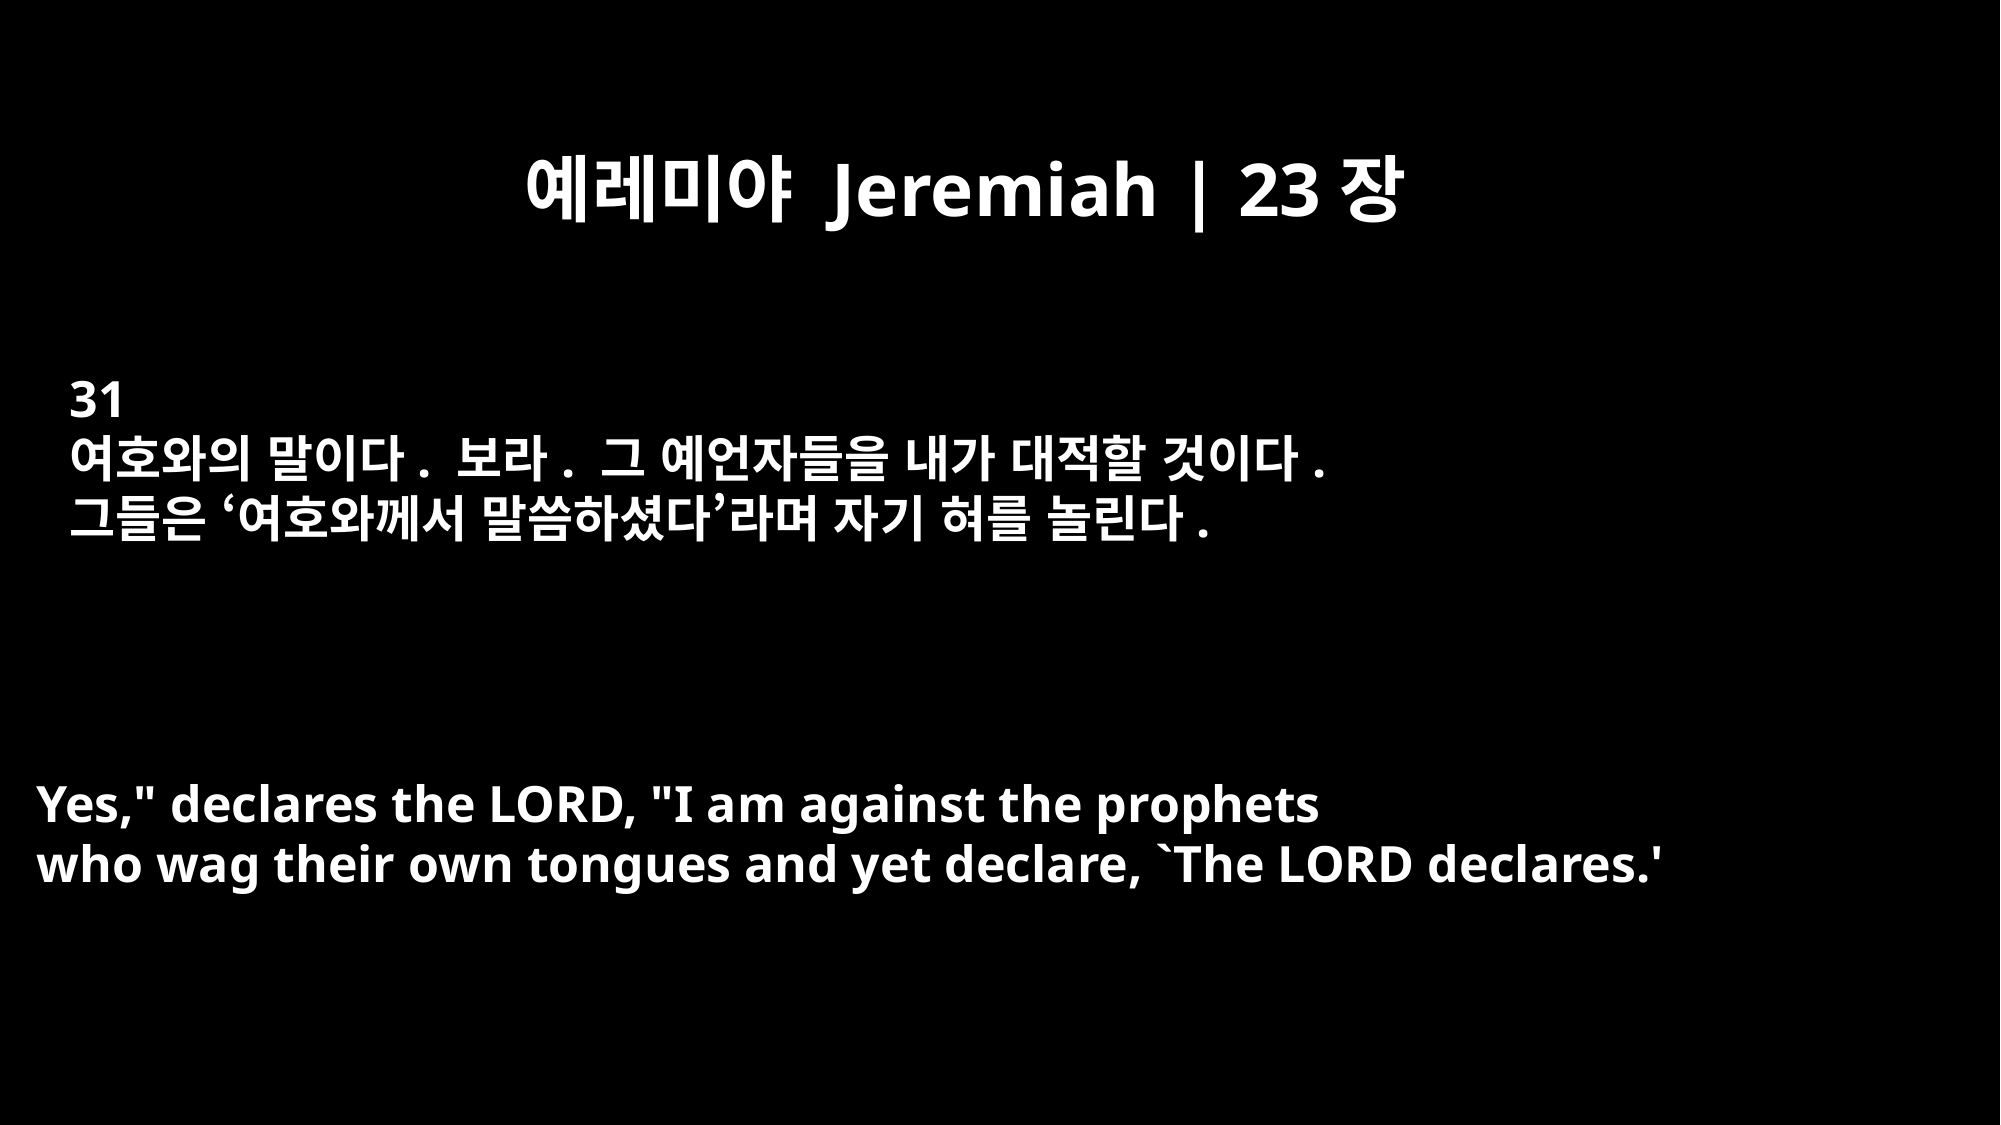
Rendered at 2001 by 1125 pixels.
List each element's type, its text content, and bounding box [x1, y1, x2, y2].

text_box 31 여호와의 말이다. 보라. 그 예언자들을 내가 대적할 것이다. 그들은 ‘여호와께서 말씀하셨다’라며 자기 혀를 놀린다. [54, 359, 1342, 555]
text_box 예레미야 Jeremiah | 23장 [510, 136, 1422, 239]
text_box Yes," declares the LORD, "I am against the prophets who wag their own tongues and yet declare, `The LORD declares.' [21, 764, 1680, 900]
